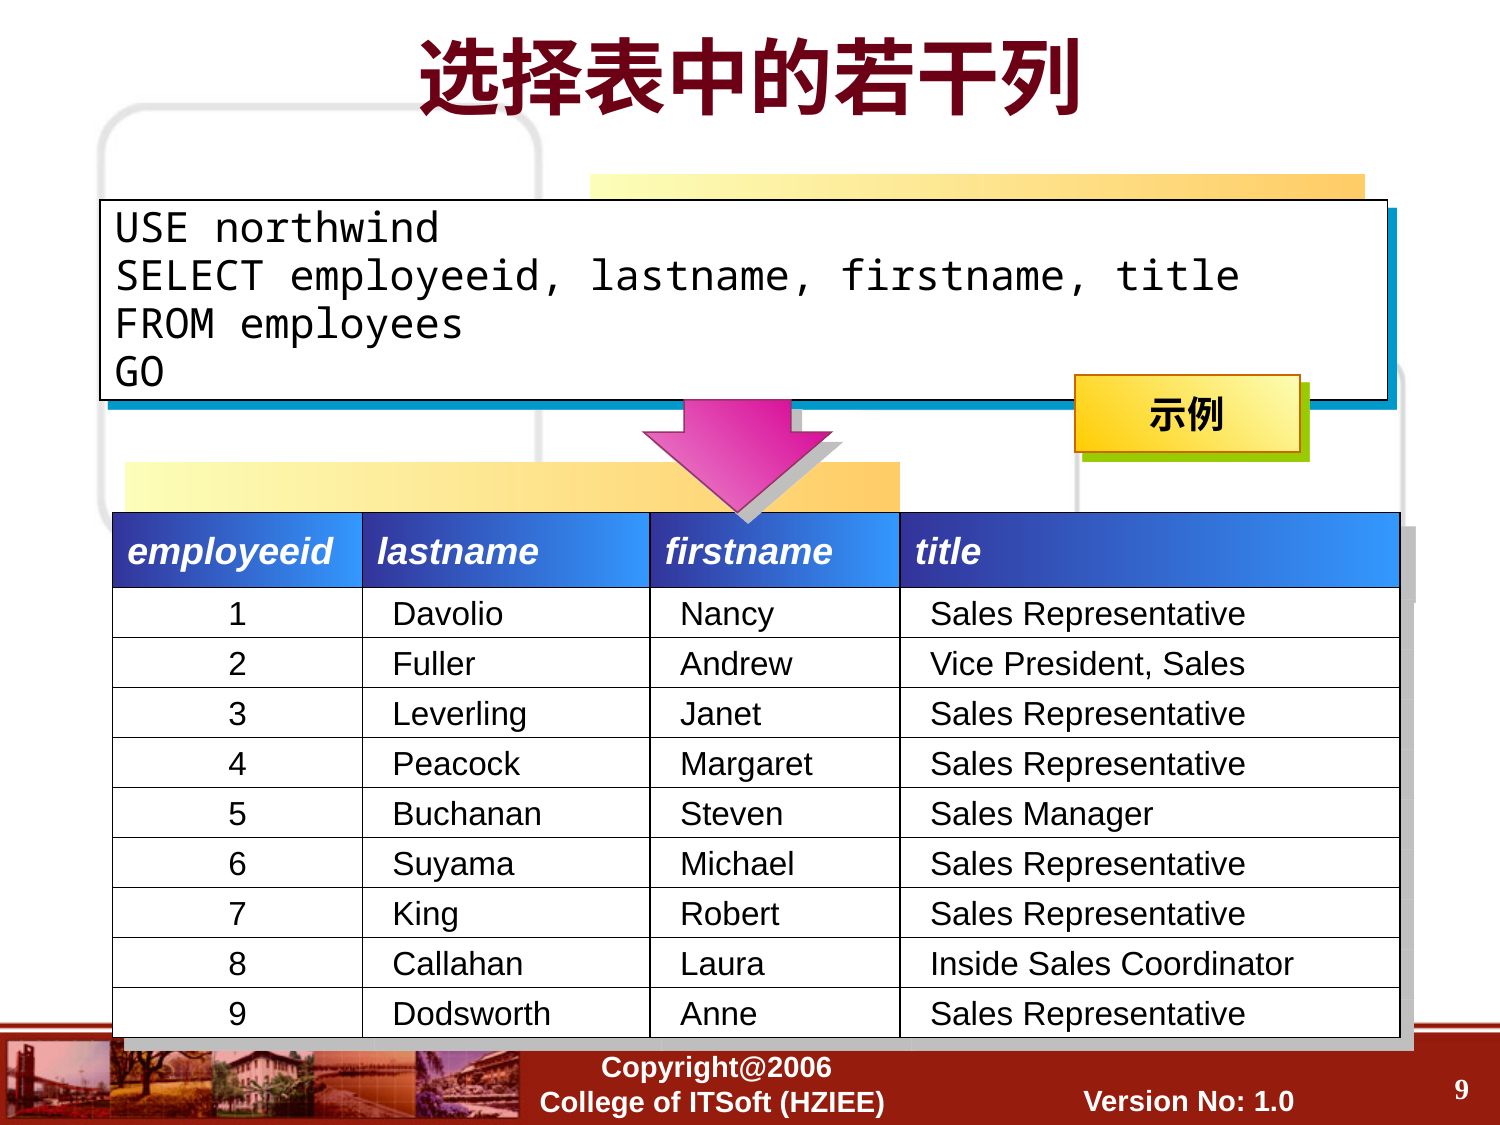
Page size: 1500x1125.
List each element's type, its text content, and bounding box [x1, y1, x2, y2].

text_box [590, 174, 1366, 200]
title 选择表中的若干列 [75, 23, 1425, 128]
text_box USE northwind SELECT employeeid, lastname, firstname, title FROM employees GO [99, 200, 1388, 400]
text_box 示例 [1074, 374, 1300, 453]
picture [0, 0, 1500, 1125]
text_box [765, 462, 900, 510]
text_box [125, 462, 731, 510]
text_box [112, 512, 1401, 1038]
text_box [643, 399, 832, 510]
